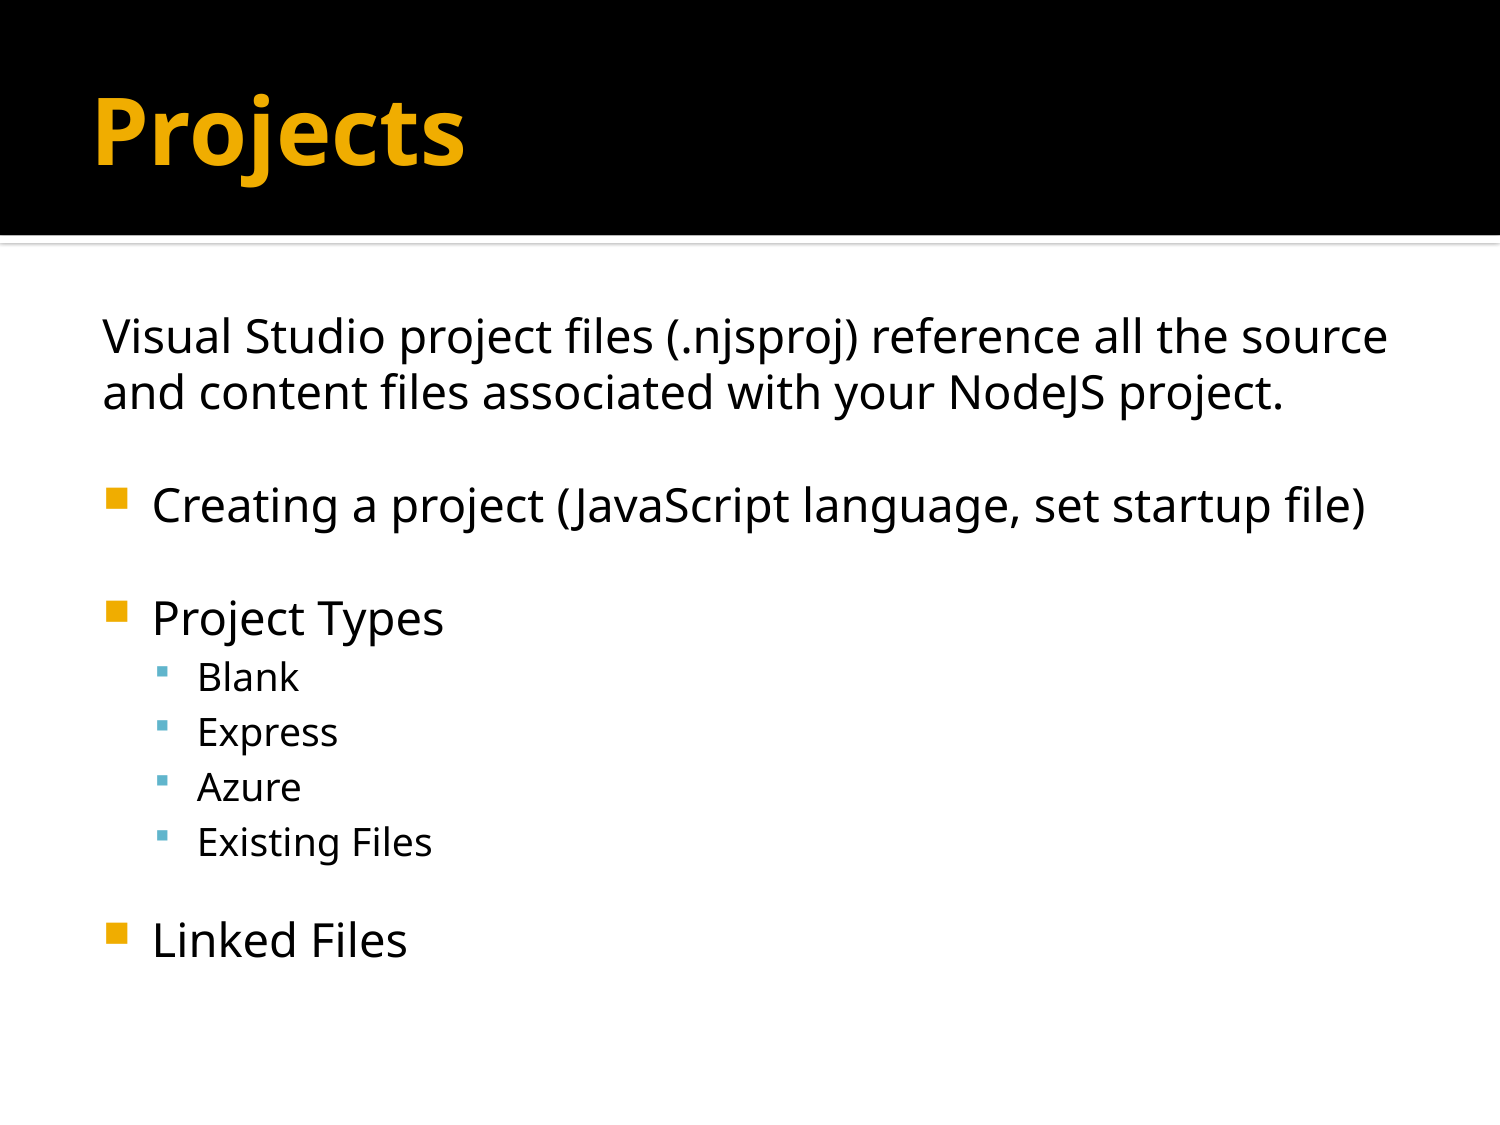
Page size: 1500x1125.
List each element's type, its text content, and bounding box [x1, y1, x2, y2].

list Visual Studio project files (.njsproj) reference all the source and content files associated with your NodeJS project. Creating a project (JavaScript language, set startup file) Project Types Blank Express Azure Existing Files Linked Files [75, 291, 1425, 1050]
title Projects [75, 25, 1425, 231]
